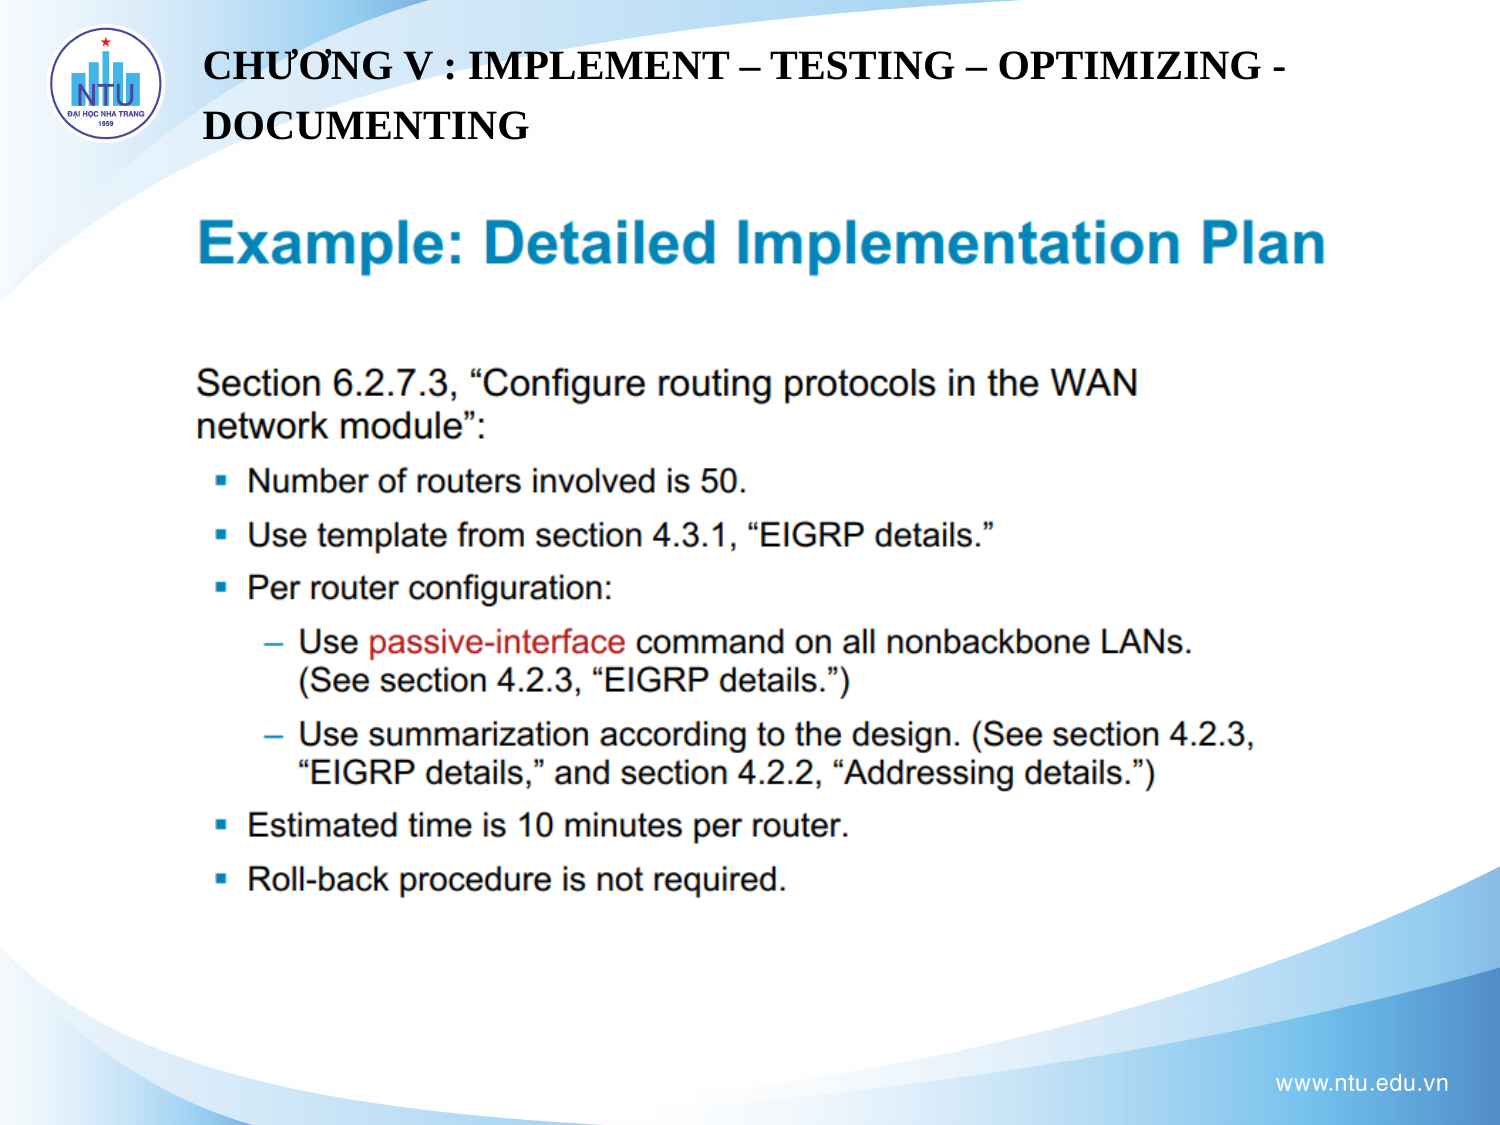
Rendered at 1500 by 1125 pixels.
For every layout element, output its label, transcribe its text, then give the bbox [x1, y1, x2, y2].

picture [0, 0, 1500, 1125]
text_box CHƯƠNG V : IMPLEMENT – TESTING – OPTIMIZING - DOCUMENTING [187, 37, 1400, 138]
